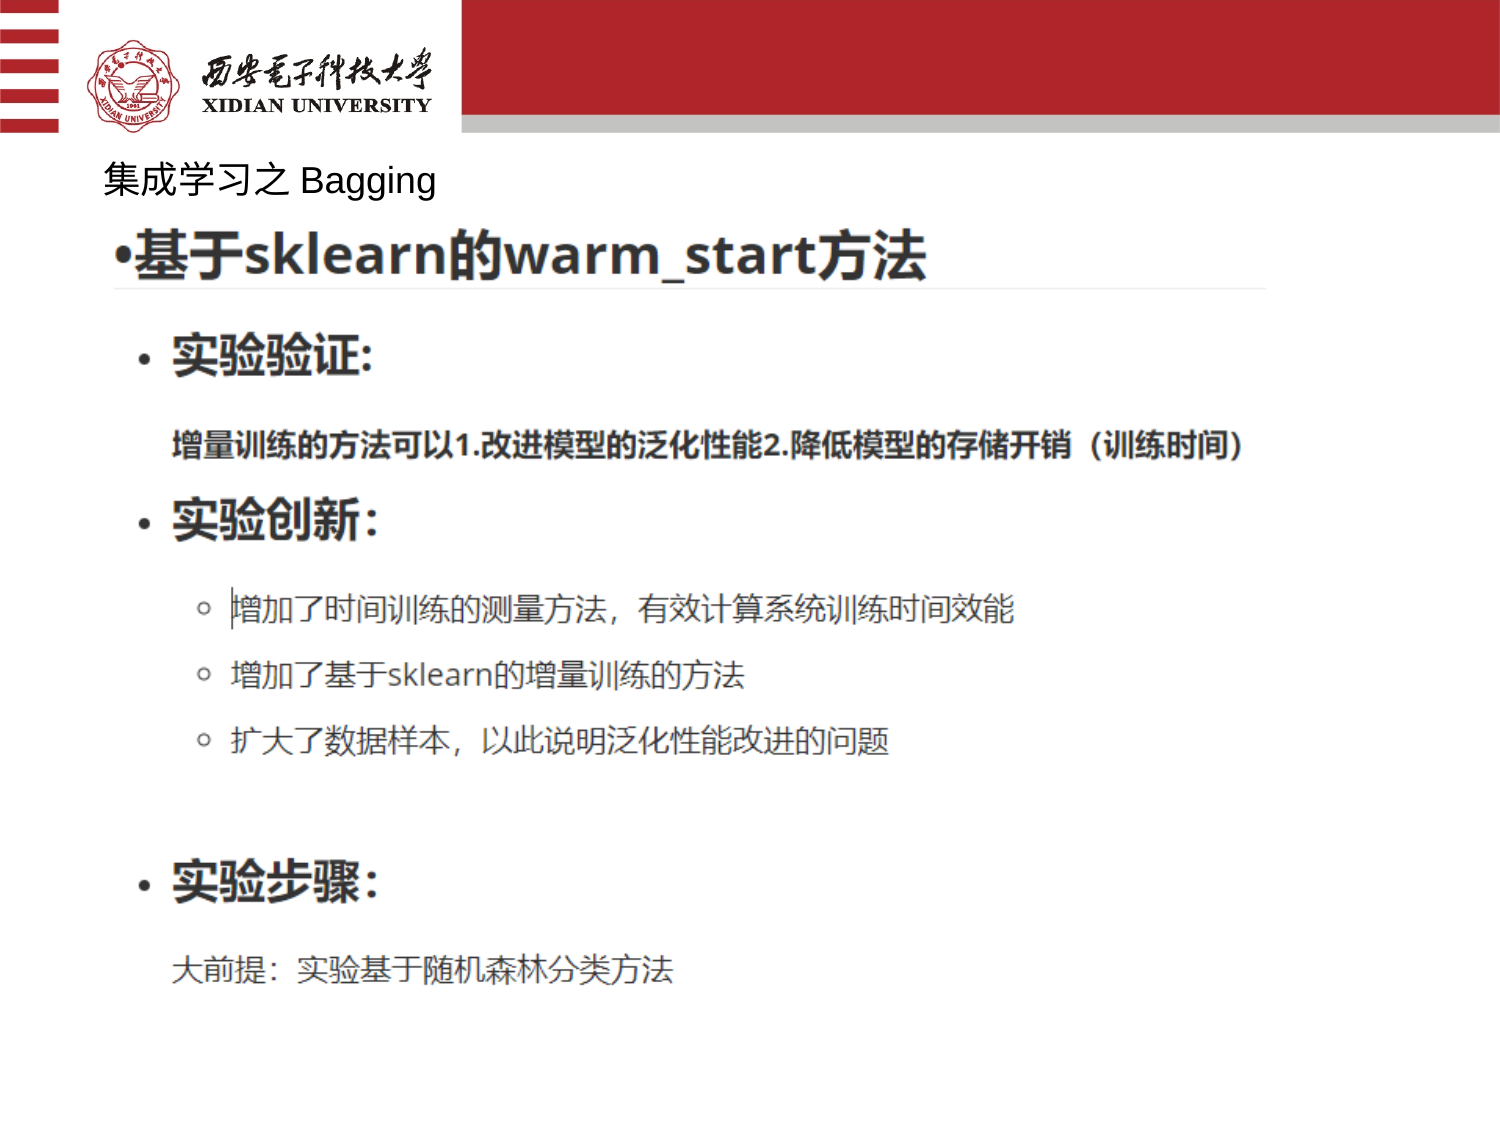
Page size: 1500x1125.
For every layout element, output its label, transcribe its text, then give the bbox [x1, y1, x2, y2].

text_box [88, 208, 1400, 1035]
picture [0, 0, 1500, 1125]
text_box 集成学习之Bagging [88, 148, 597, 209]
